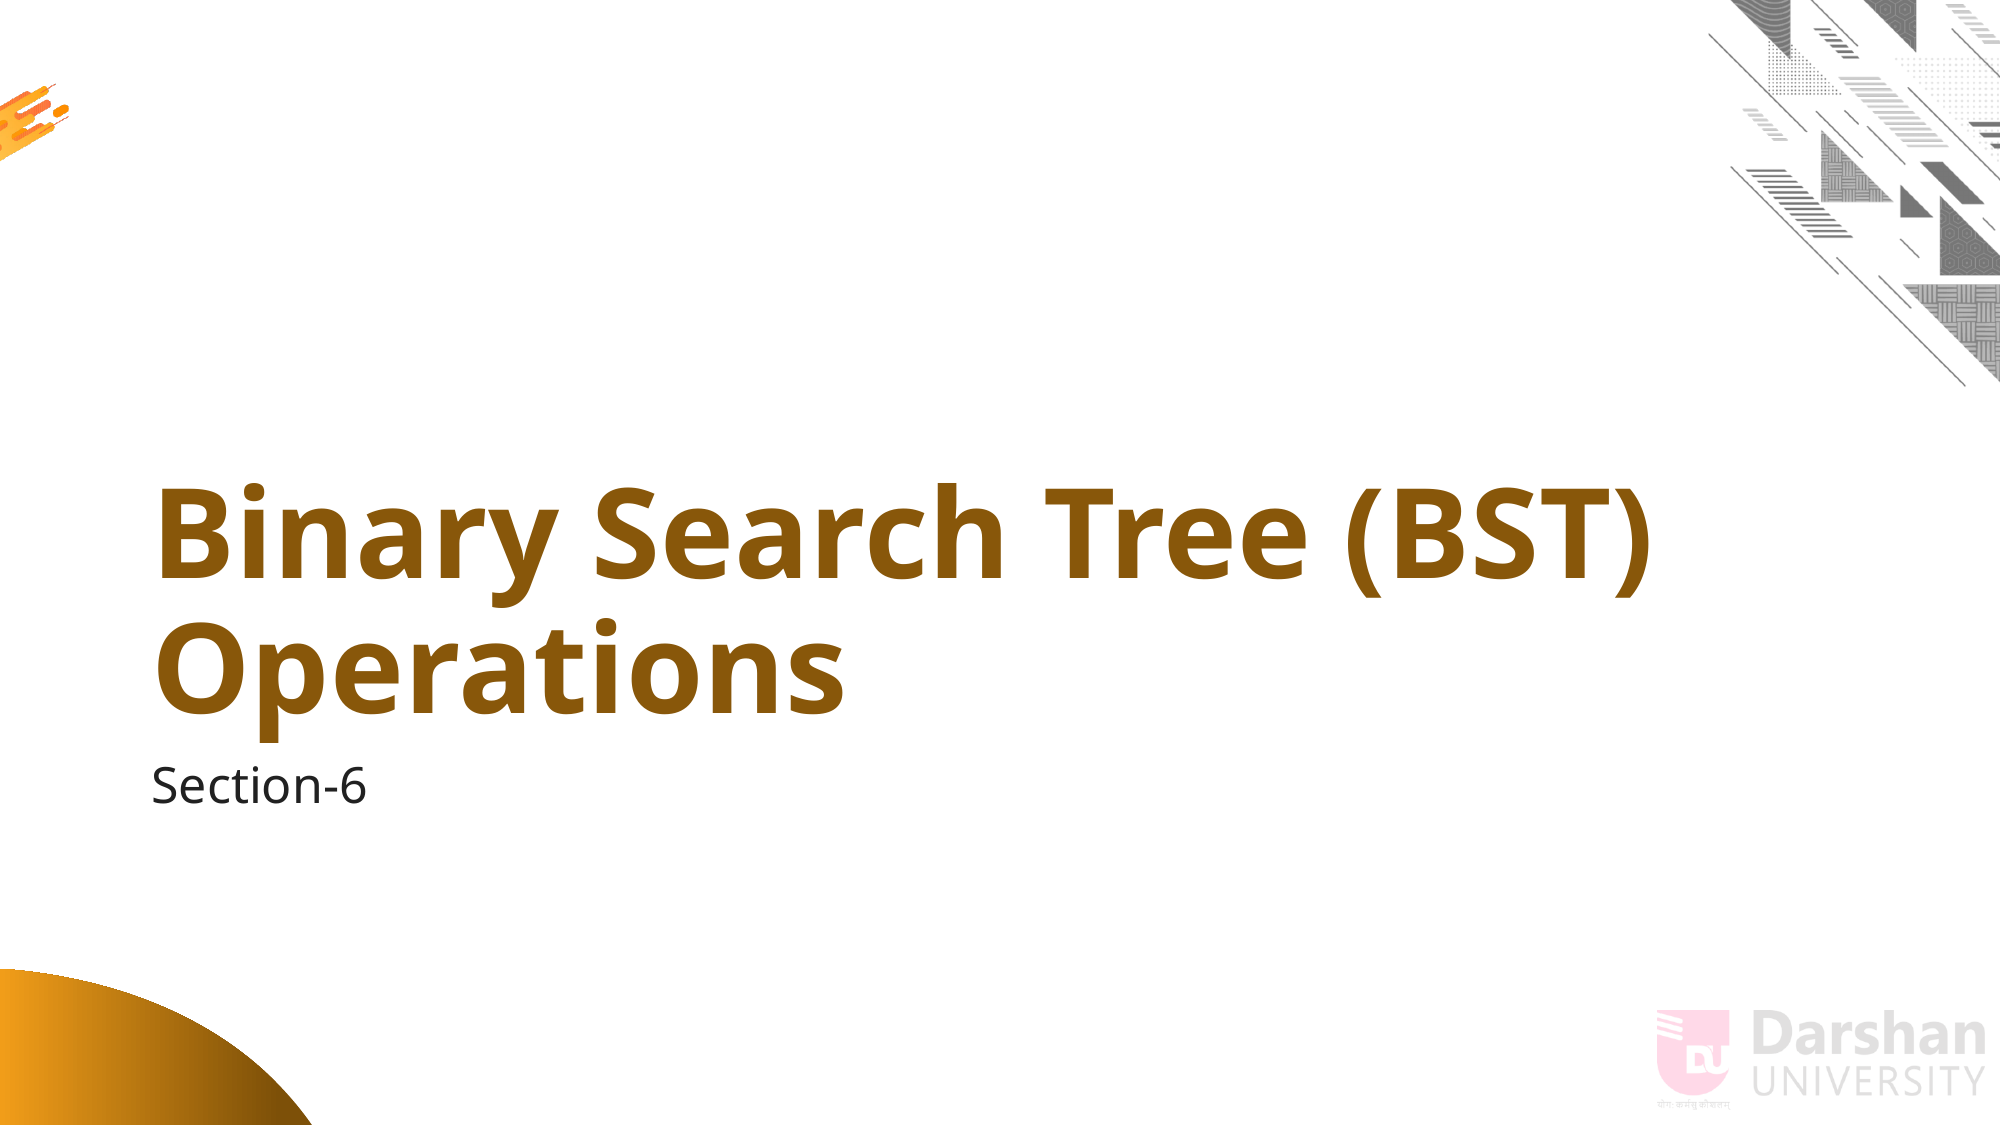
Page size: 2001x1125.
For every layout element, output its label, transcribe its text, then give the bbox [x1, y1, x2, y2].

title Binary Search Tree (BST) Operations [136, 280, 1924, 749]
picture [0, 65, 90, 193]
list Section-6 [136, 752, 1862, 999]
